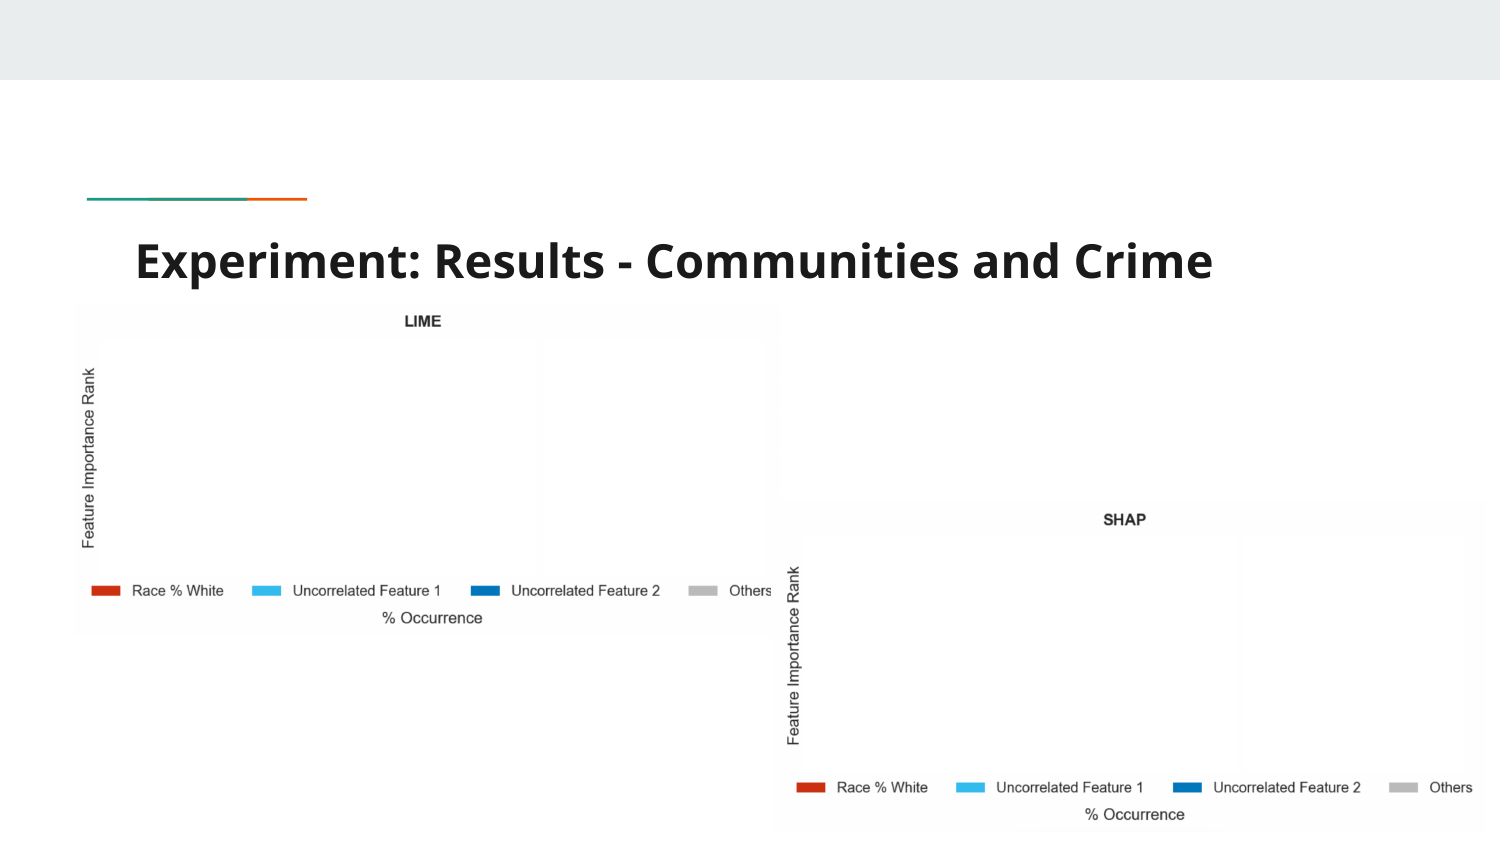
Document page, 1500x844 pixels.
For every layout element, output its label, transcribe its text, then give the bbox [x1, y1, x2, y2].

picture [74, 303, 1486, 832]
title Experiment: Results - Communities and Crime [119, 216, 1381, 305]
